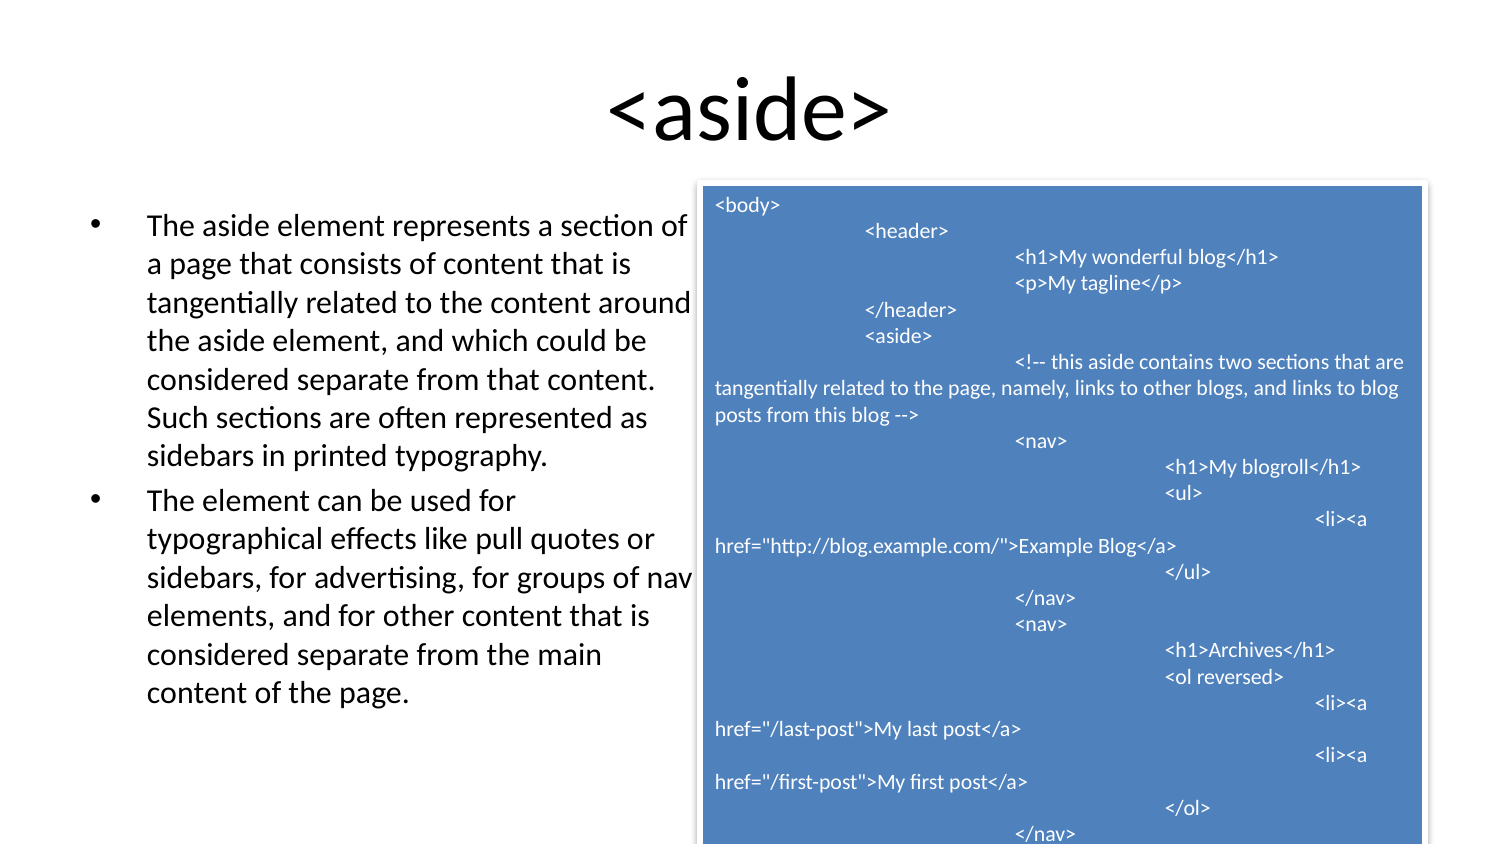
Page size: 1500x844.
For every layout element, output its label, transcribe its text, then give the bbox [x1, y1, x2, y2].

title <aside> [75, 33, 1425, 175]
list The aside element represents a section of a page that consists of content that is tangentially related to the content around the aside element, and which could be considered separate from that content. Such sections are often represented as sidebars in printed typography. The element can be used for typographical effects like pull quotes or sidebars, for advertising, for groups of nav elements, and for other content that is considered separate from the main content of the page. [75, 196, 692, 754]
text_box <body> <header> <h1>My wonderful blog</h1> <p>My tagline</p> </header> <aside> <!-- this aside contains two sections that are tangentially related to the page, namely, links to other blogs, and links to blog posts from this blog --> <nav> <h1>My blogroll</h1> <ul> <li><a href="http://blog.example.com/">Example Blog</a> </ul> </nav> <nav> <h1>Archives</h1> <ol reversed> <li><a href="/last-post">My last post</a> <li><a href="/first-post">My first post</a> </ol> </nav> </aside> [697, 180, 1428, 844]
